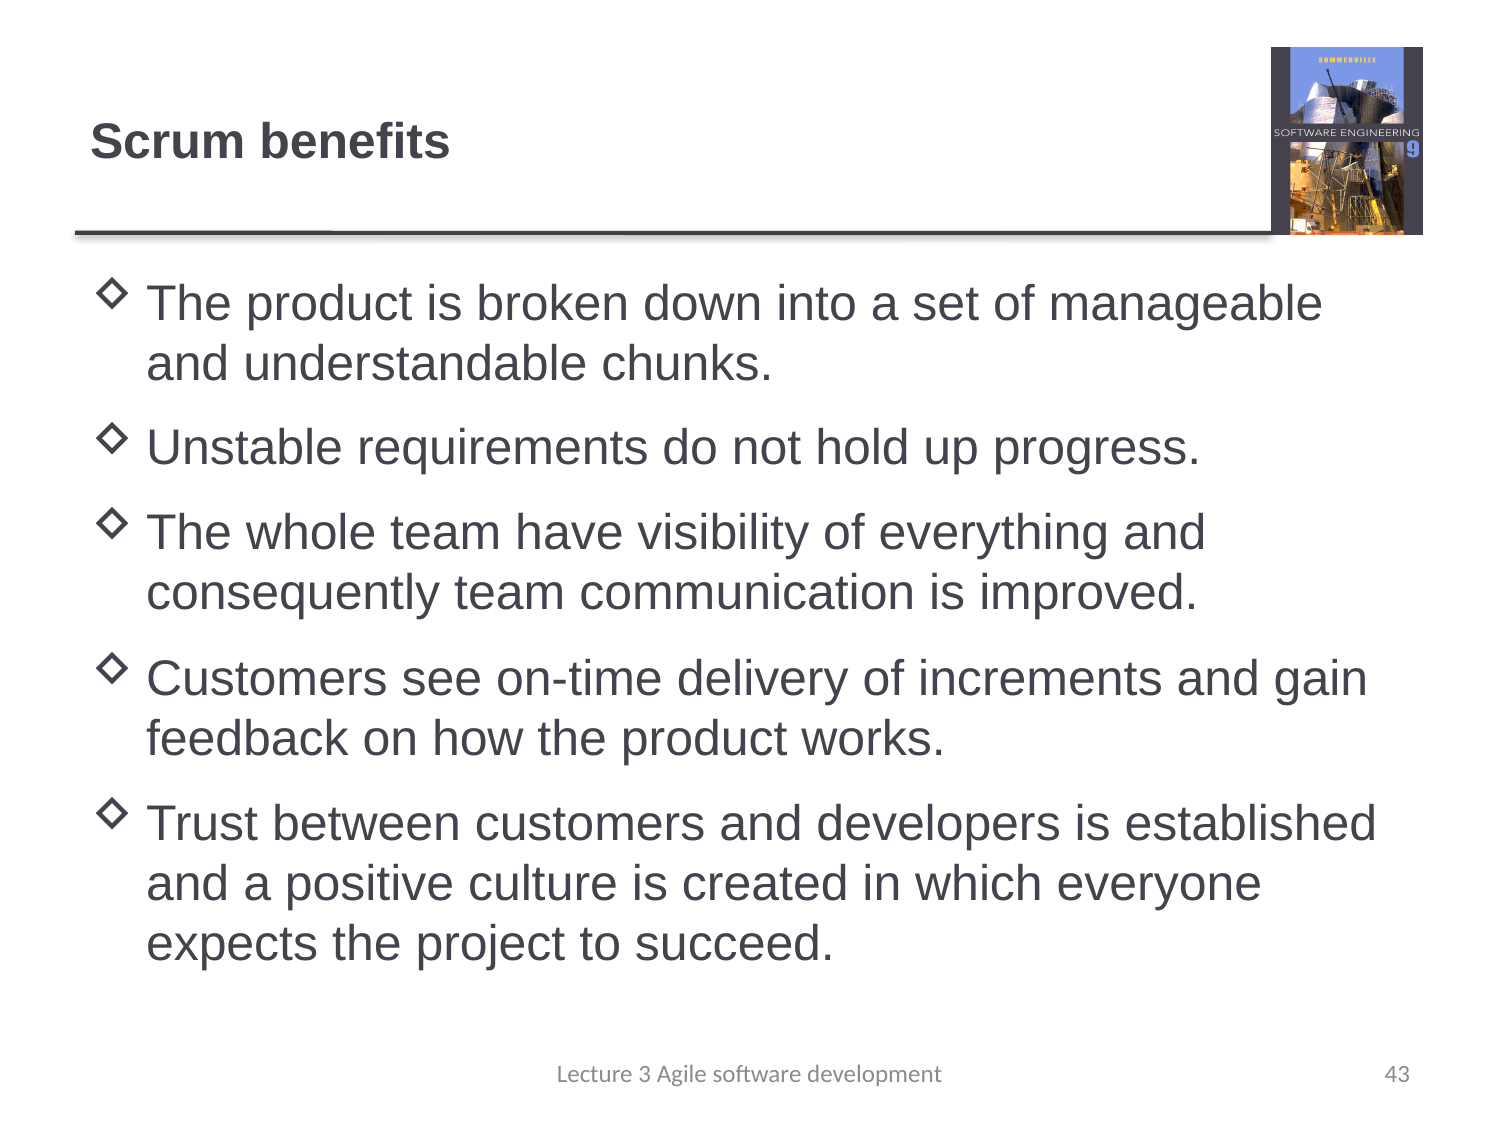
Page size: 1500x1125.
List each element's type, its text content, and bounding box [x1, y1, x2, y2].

picture [1272, 47, 1423, 235]
footer Lecture 3 Agile software development [512, 1042, 988, 1103]
slide_number 43 [1074, 1042, 1425, 1103]
list The product is broken down into a set of manageable and understandable chunks. Unstable requirements do not hold up progress. The whole team have visibility of everything and consequently team communication is improved. Customers see on-time delivery of increments and gain feedback on how the product works. Trust between customers and developers is established and a positive culture is created in which everyone expects the project to succeed. [75, 262, 1425, 1005]
title Scrum benefits [74, 44, 1272, 233]
